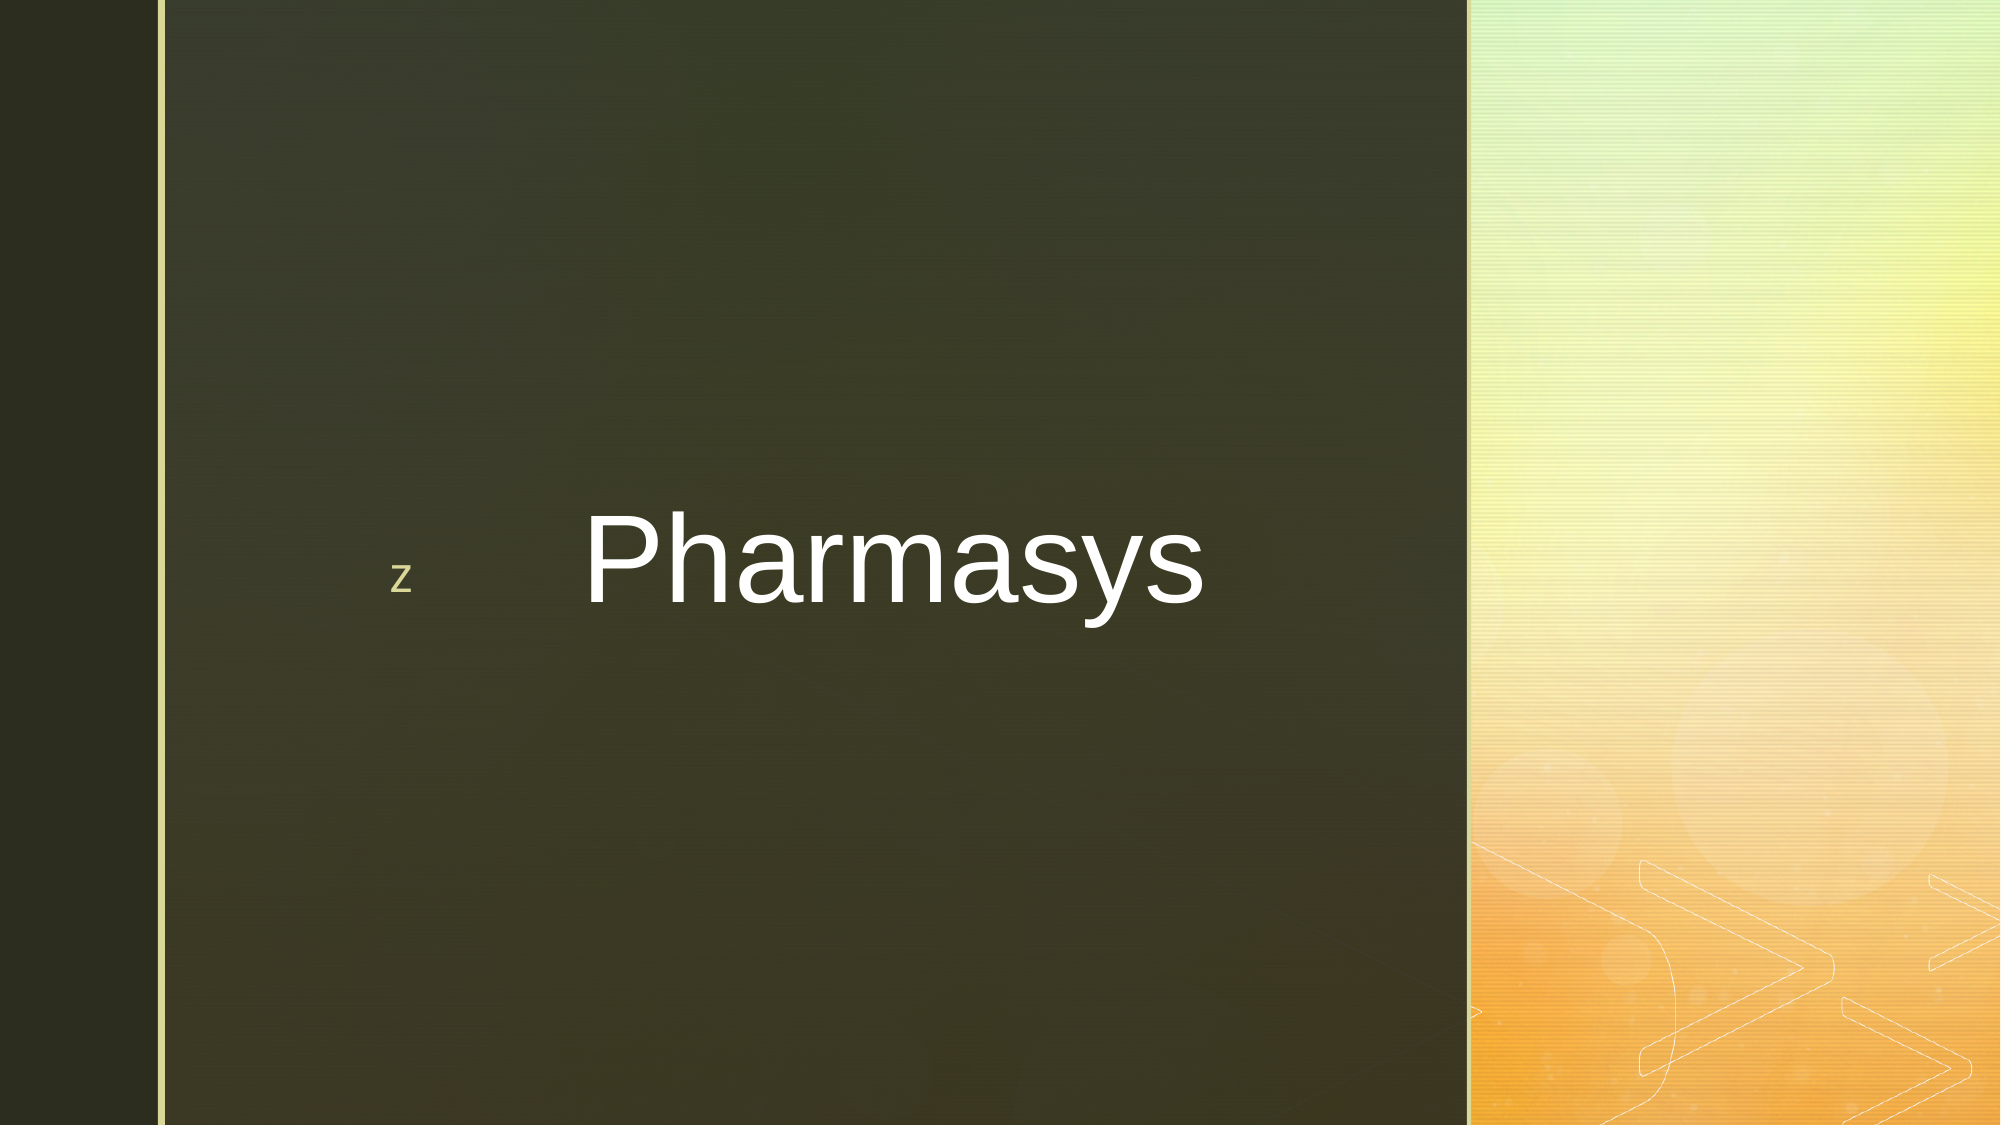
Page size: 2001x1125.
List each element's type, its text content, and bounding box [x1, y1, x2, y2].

title Pharmasys [441, 361, 1347, 764]
picture [1472, 0, 2001, 1125]
